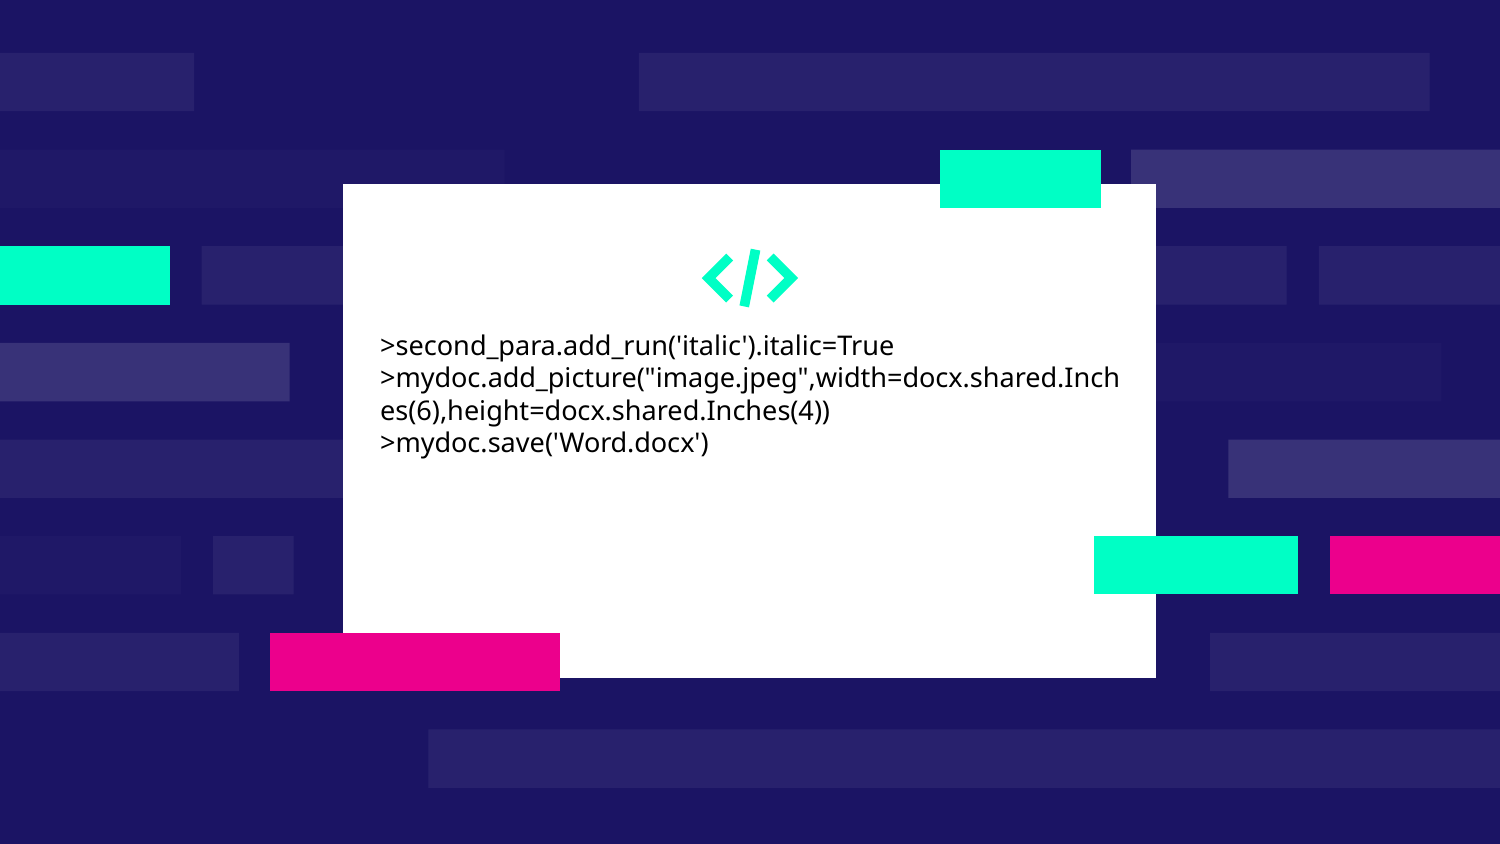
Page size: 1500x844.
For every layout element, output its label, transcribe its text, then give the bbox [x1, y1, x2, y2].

text_box >second_para.add_run('italic').italic=True >mydoc.add_picture("image.jpeg",width=docx.shared.Inches(6),height=docx.shared.Inches(4)) >mydoc.save('Word.docx') [365, 313, 1142, 621]
